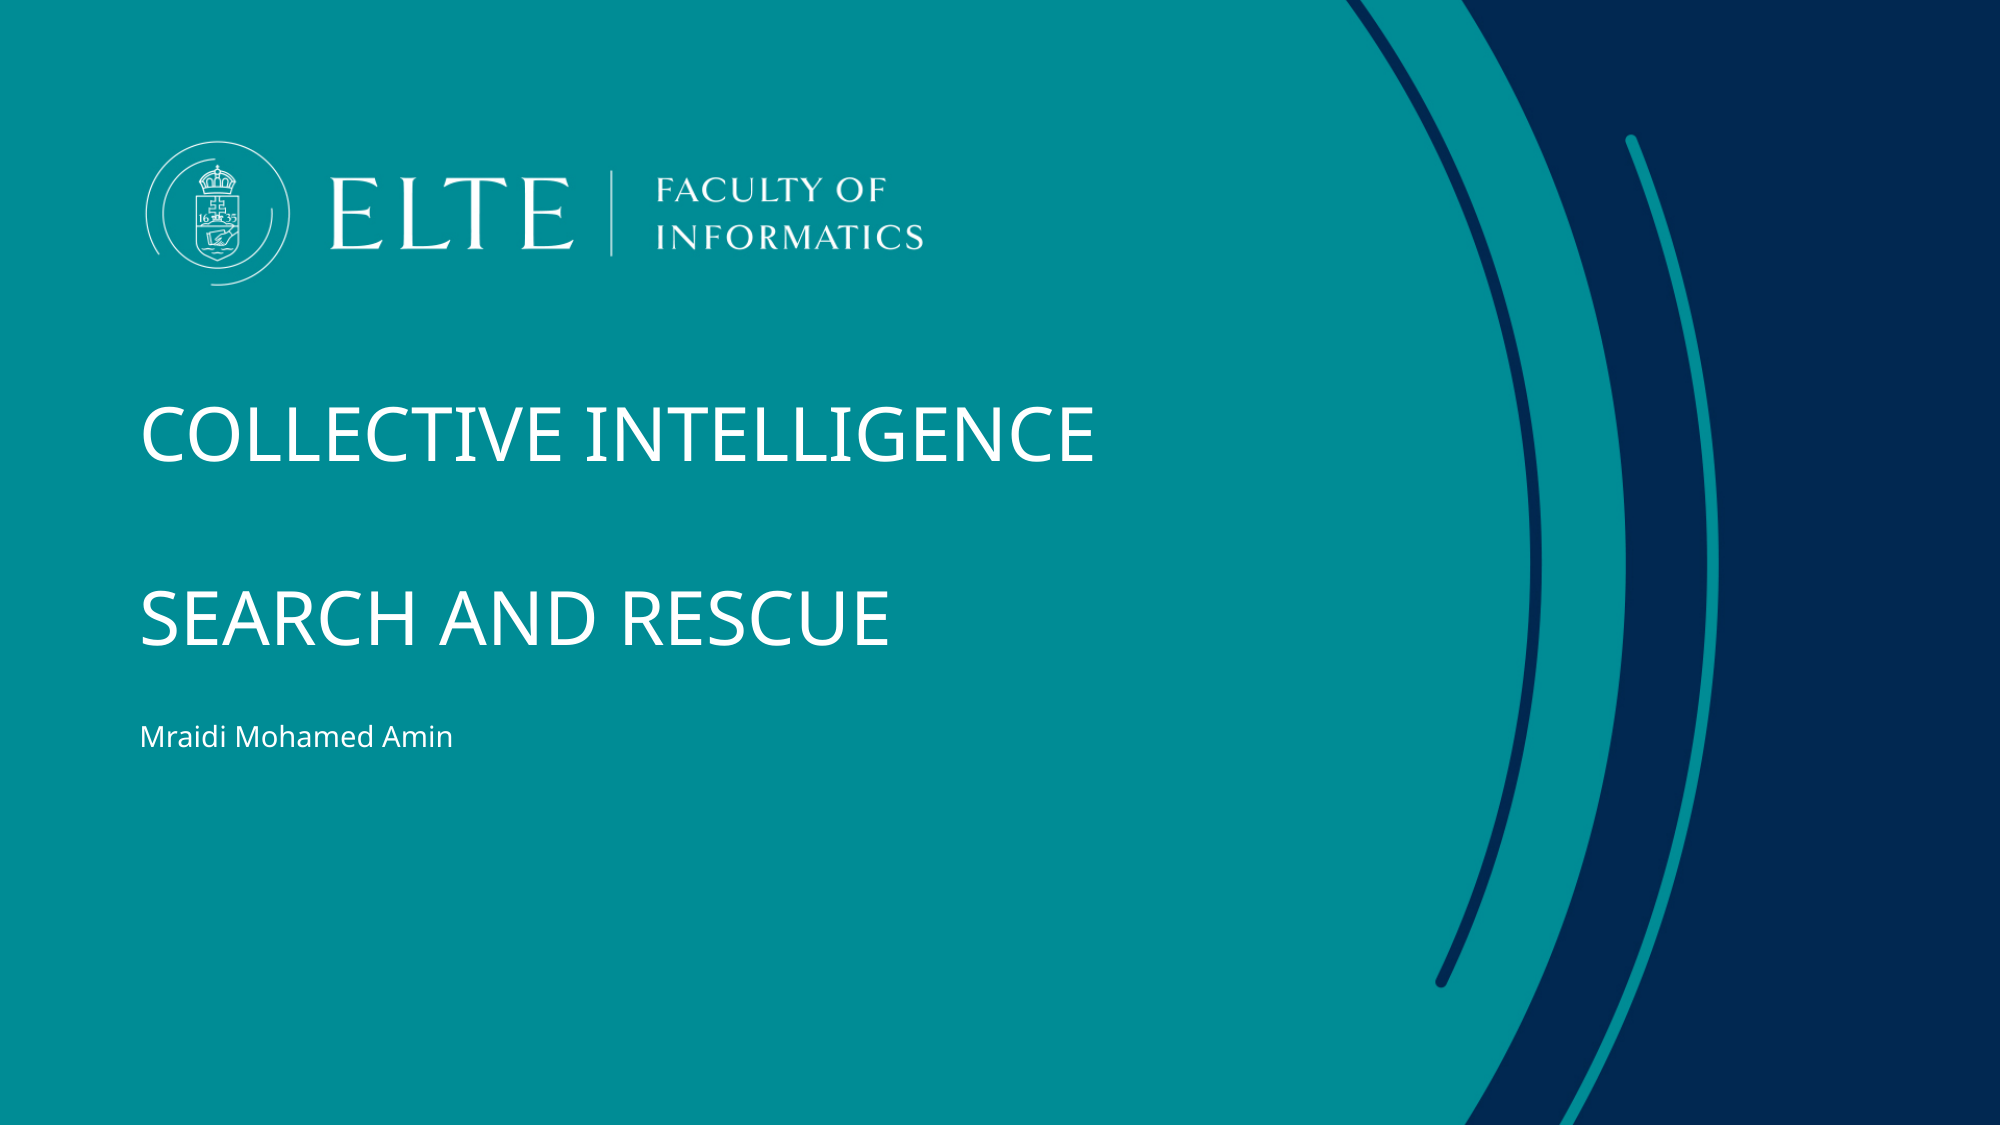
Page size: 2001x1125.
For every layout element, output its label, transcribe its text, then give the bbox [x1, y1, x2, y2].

title collective intelligence Search and rescue [124, 363, 1500, 672]
picture [0, 0, 2000, 1125]
subtitle Mraidi Mohamed Amin [124, 711, 1432, 961]
